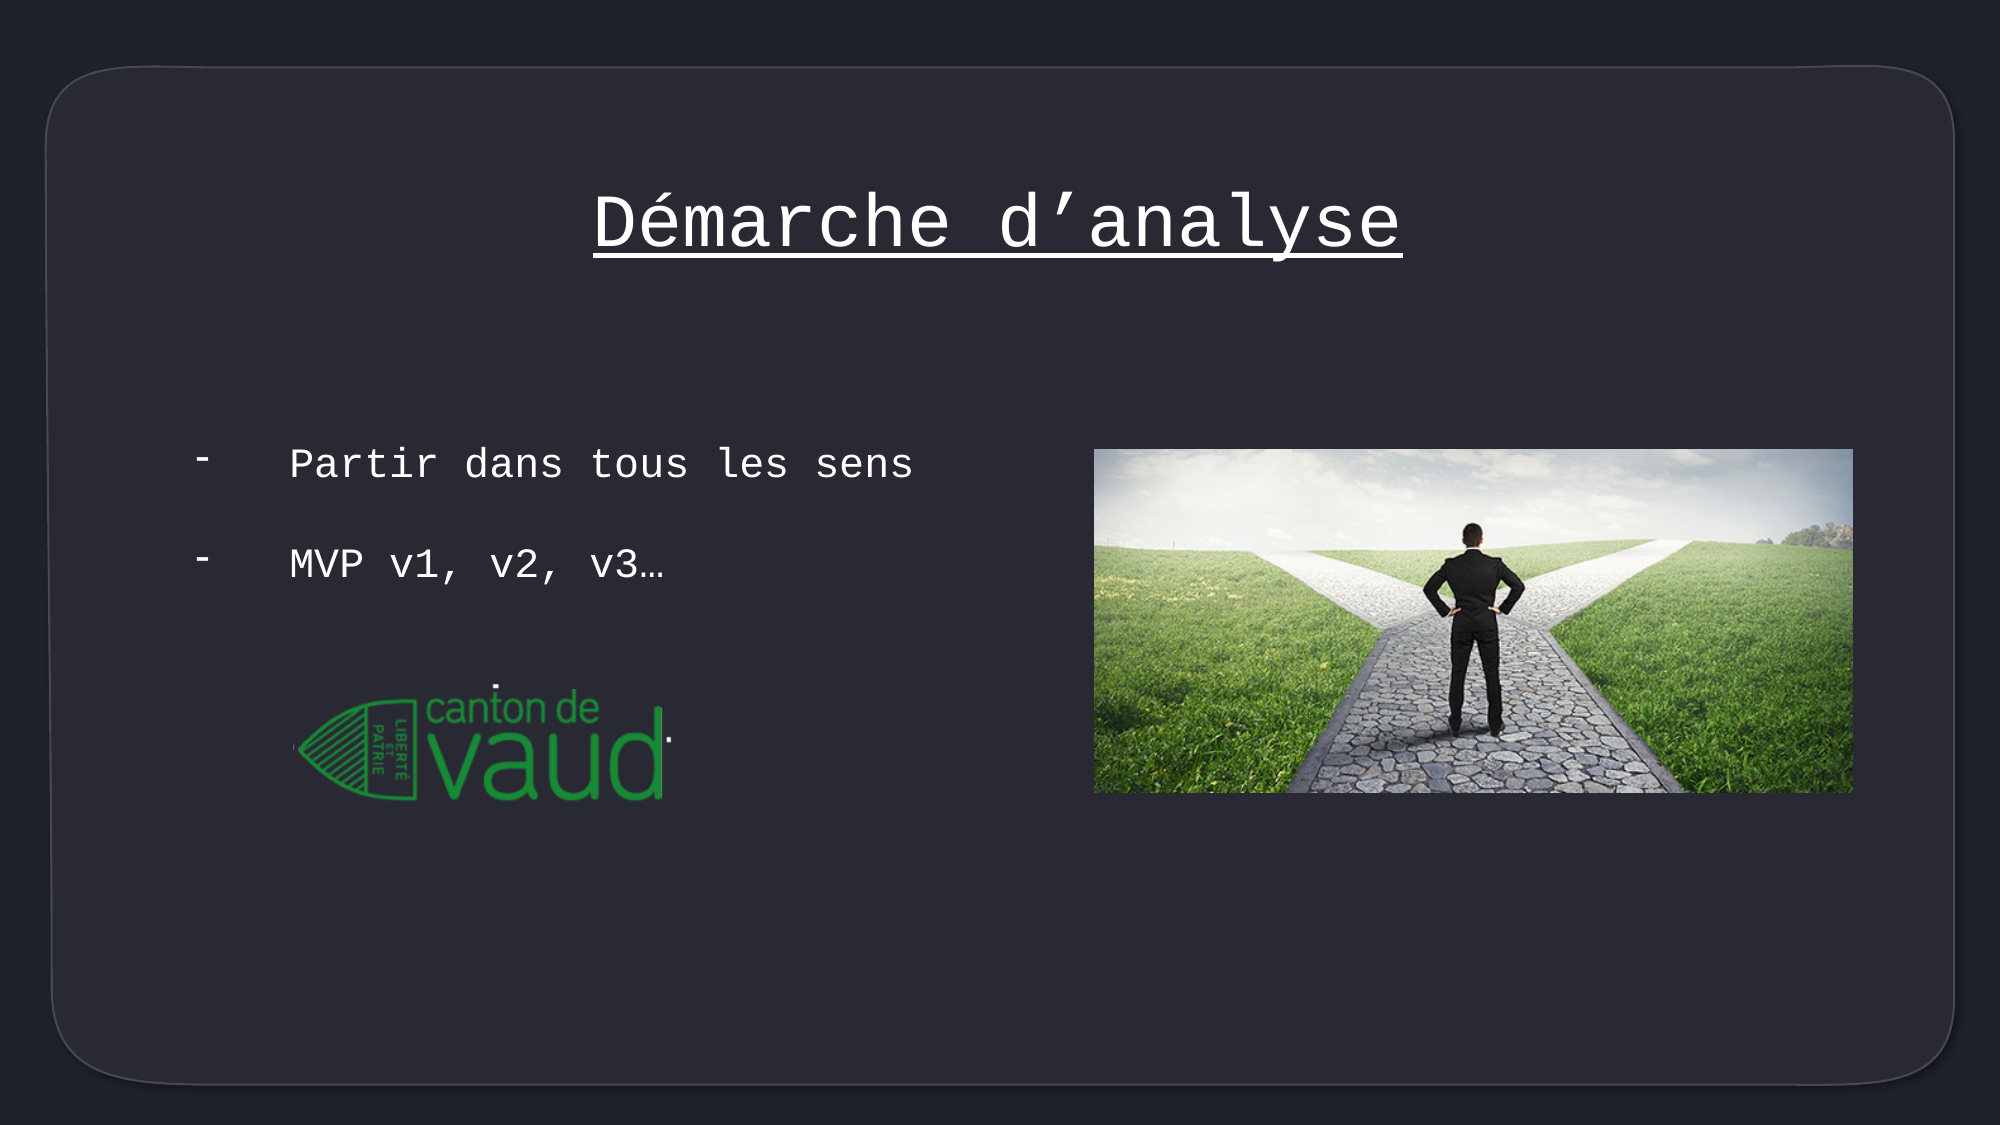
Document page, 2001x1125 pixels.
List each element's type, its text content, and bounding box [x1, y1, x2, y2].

text_box [44, 64, 1956, 1086]
text_box Démarche d’analyse [577, 163, 1422, 359]
picture [1094, 449, 1853, 793]
picture [293, 564, 673, 943]
text_box Partir dans tous les sens MVP v1, v2, v3… [180, 428, 1025, 694]
